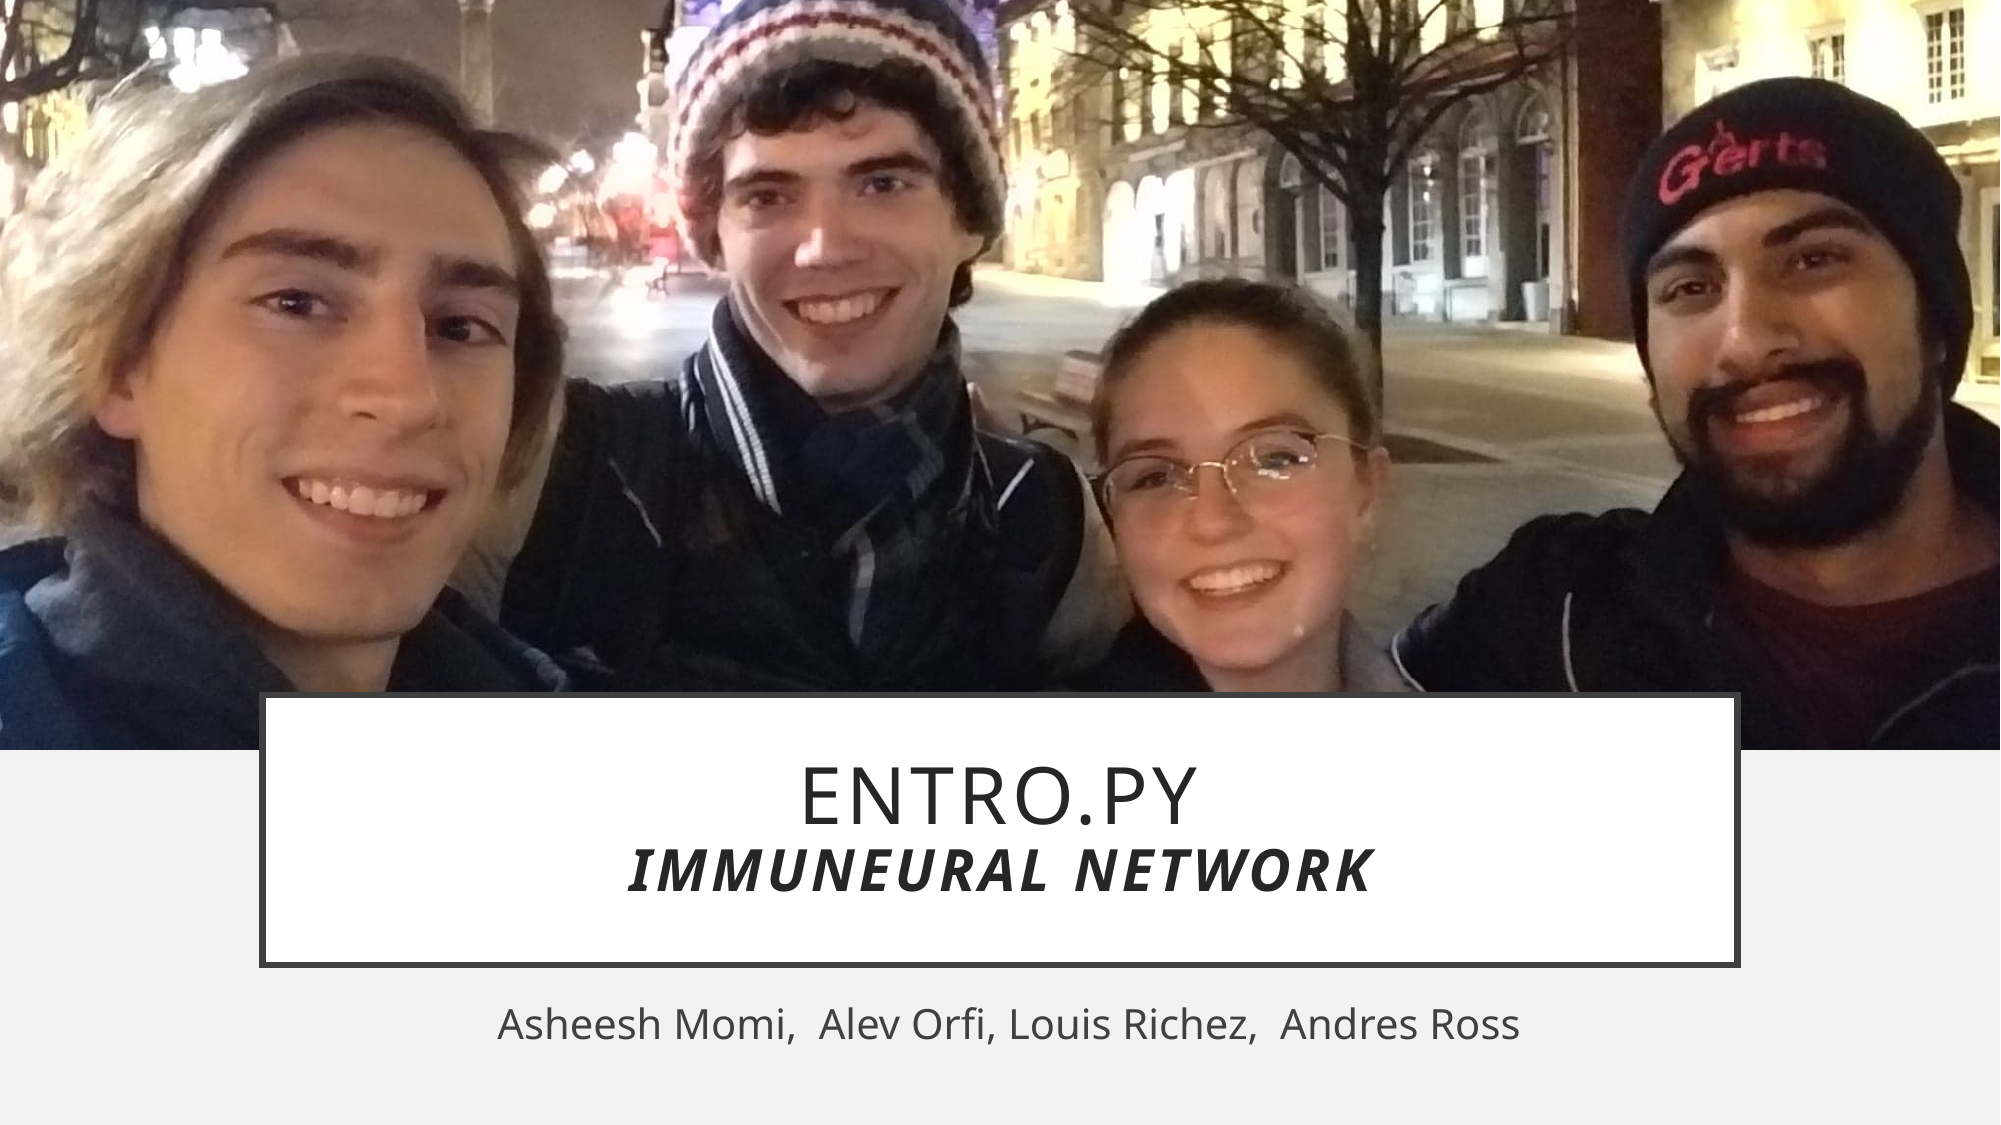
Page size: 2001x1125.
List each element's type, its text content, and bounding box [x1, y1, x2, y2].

picture [0, 0, 2000, 750]
subtitle Asheesh Momi, Alev Orfi, Louis Richez, Andres Ross [451, 989, 1567, 1075]
title Entro.py Immuneural Network [259, 750, 1741, 968]
